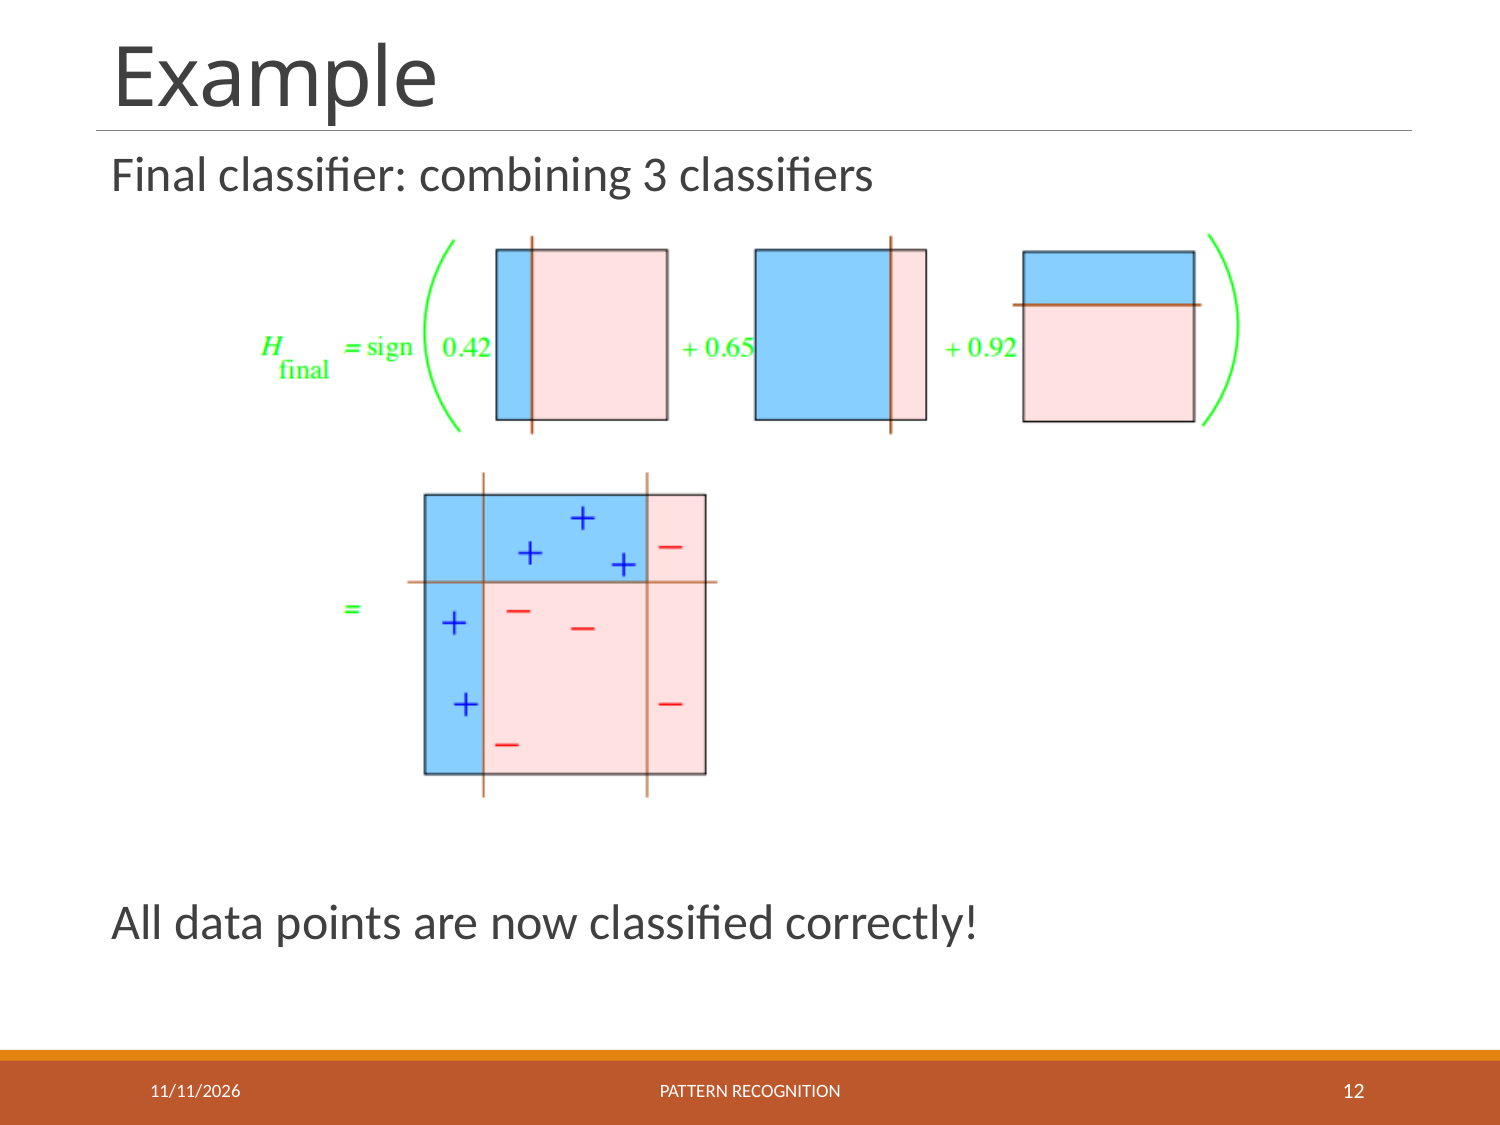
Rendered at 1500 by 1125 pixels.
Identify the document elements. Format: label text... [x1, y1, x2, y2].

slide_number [135, 1059, 440, 1120]
footer Pattern recognition [453, 1059, 1047, 1120]
picture [254, 223, 1254, 810]
title Example [96, 19, 1413, 131]
slide_number 12 [1218, 1059, 1380, 1120]
list Final classifier: combining 3 classifiers All data points are now classified correctly! [96, 140, 1413, 1034]
